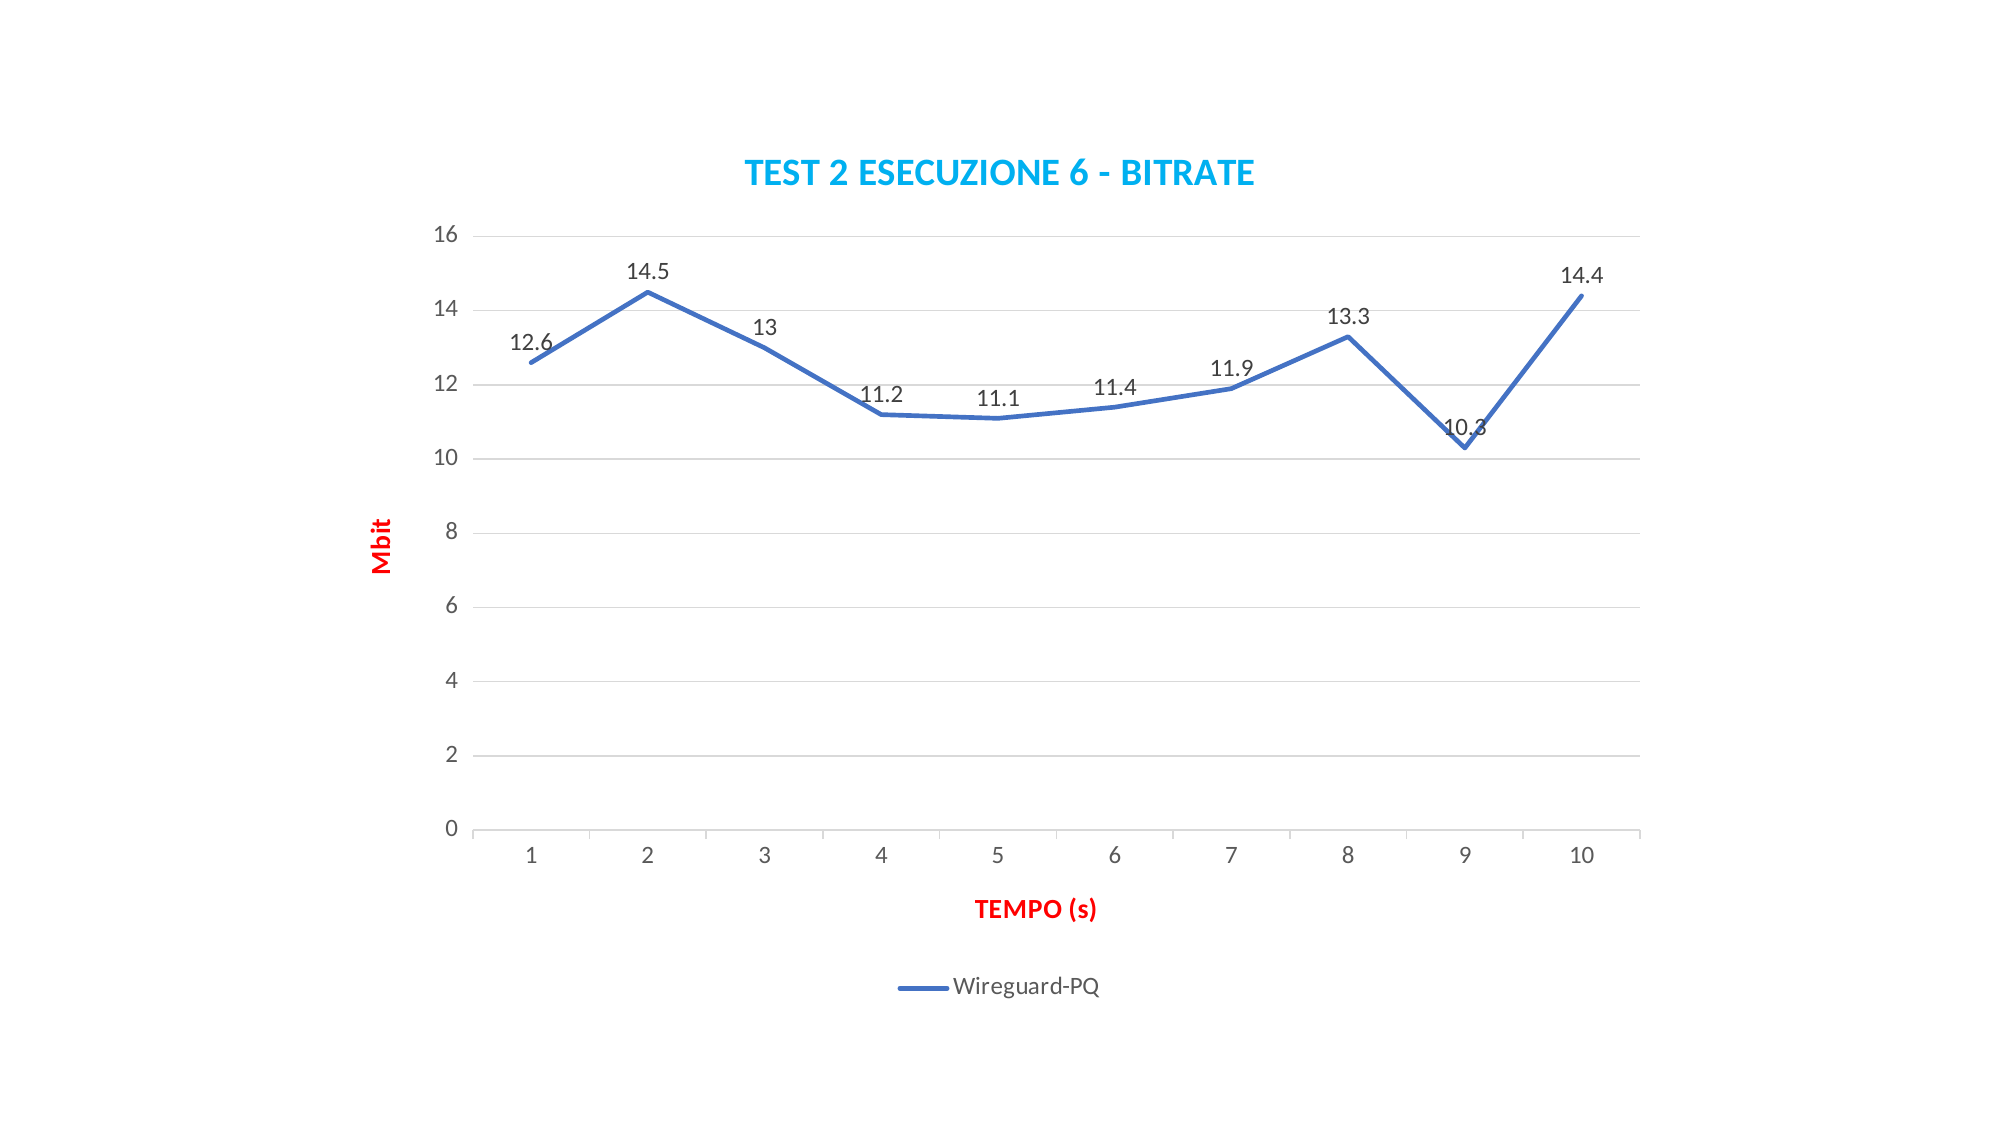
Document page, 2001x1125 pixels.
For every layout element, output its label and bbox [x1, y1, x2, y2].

chart [333, 117, 1667, 1007]
